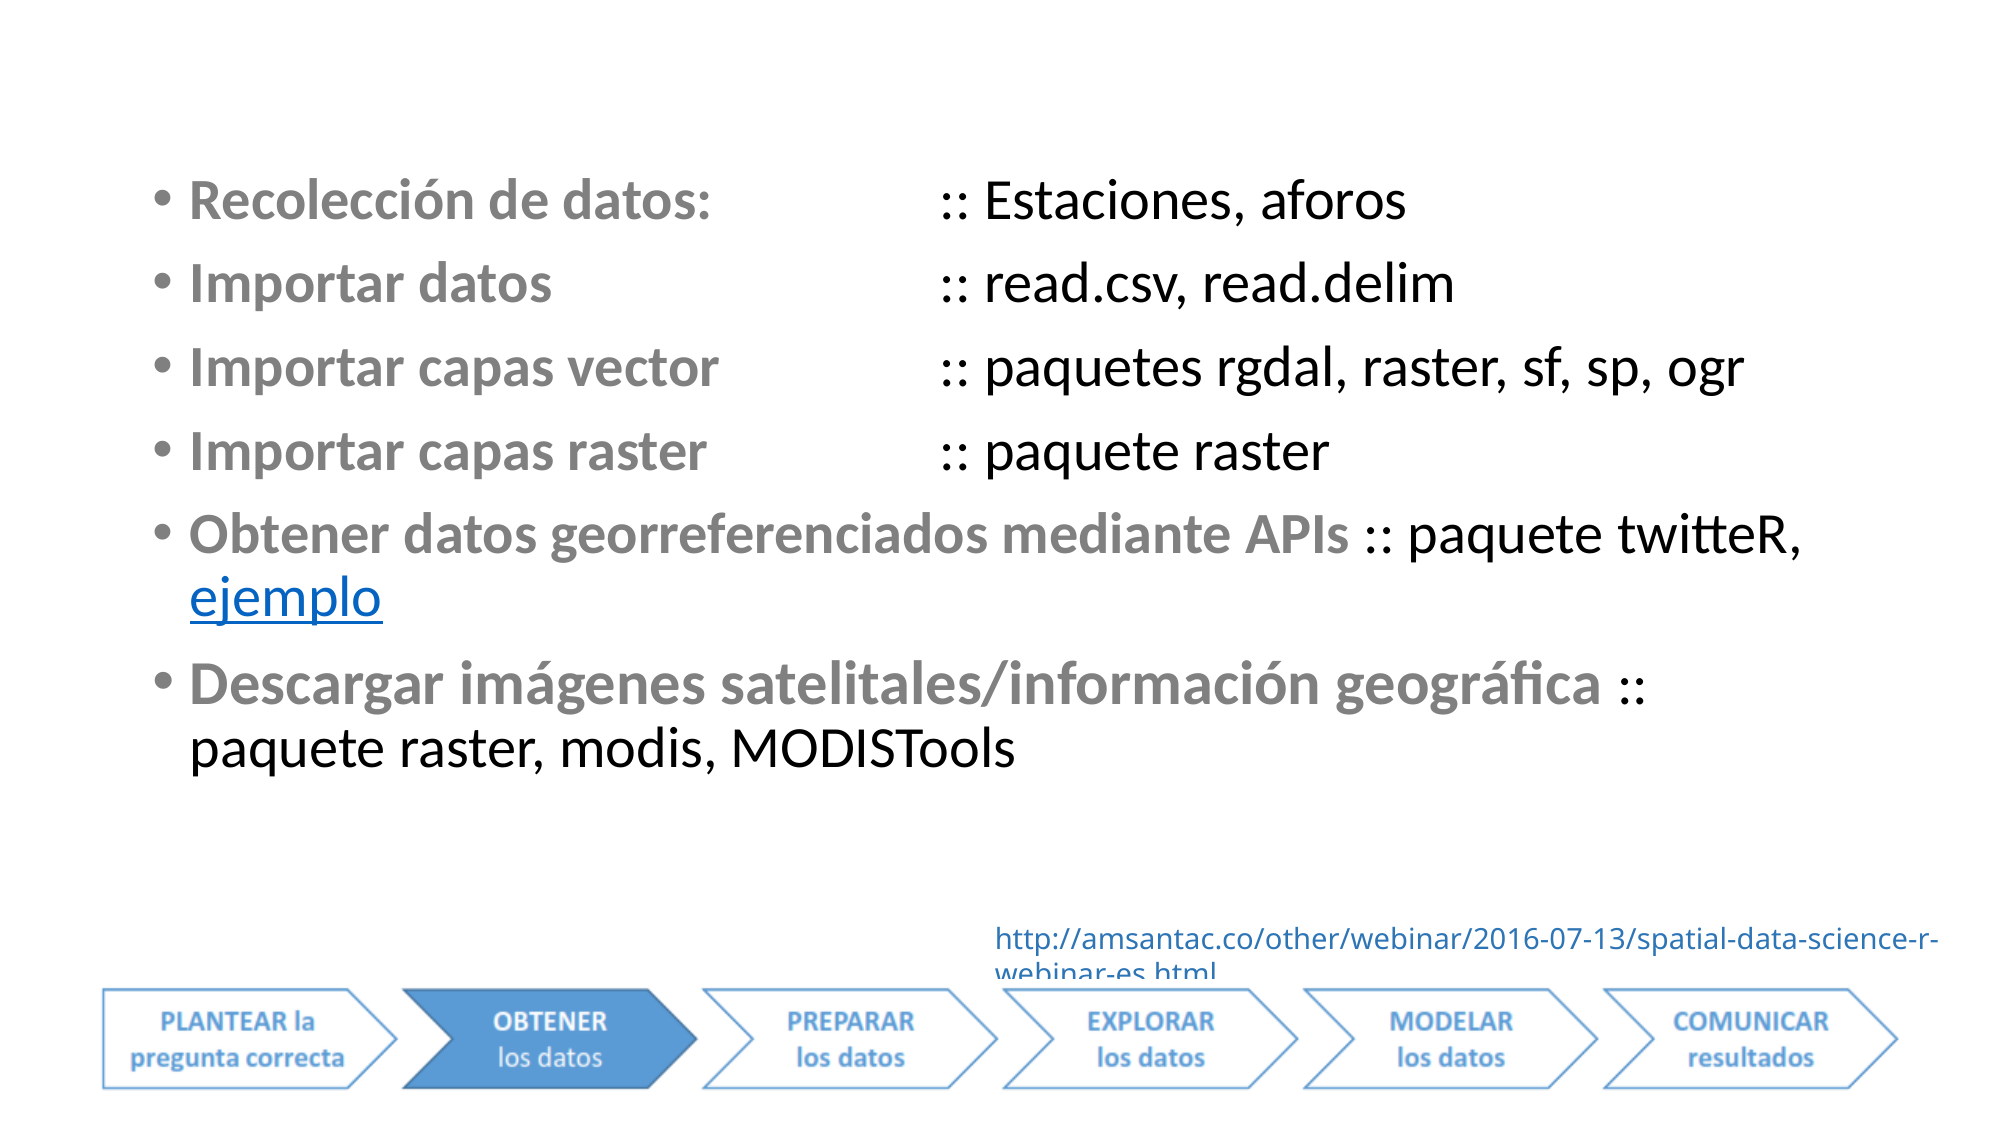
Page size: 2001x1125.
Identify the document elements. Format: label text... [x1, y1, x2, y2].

picture [95, 979, 1905, 1097]
list Recolección de datos: :: Estaciones, aforos Importar datos :: read.csv, read.delim Importar capas vector :: paquetes rgdal, raster, sf, sp, ogr Importar capas raster :: paquete raster Obtener datos georreferenciados mediante APIs :: paquete twitteR, ejemplo Descargar imágenes satelitales/información geográfica :: paquete raster, modis, MODISTools [137, 161, 1863, 840]
text_box http://amsantac.co/other/webinar/2016-07-13/spatial-data-science-r-webinar-es.html [979, 912, 2000, 998]
